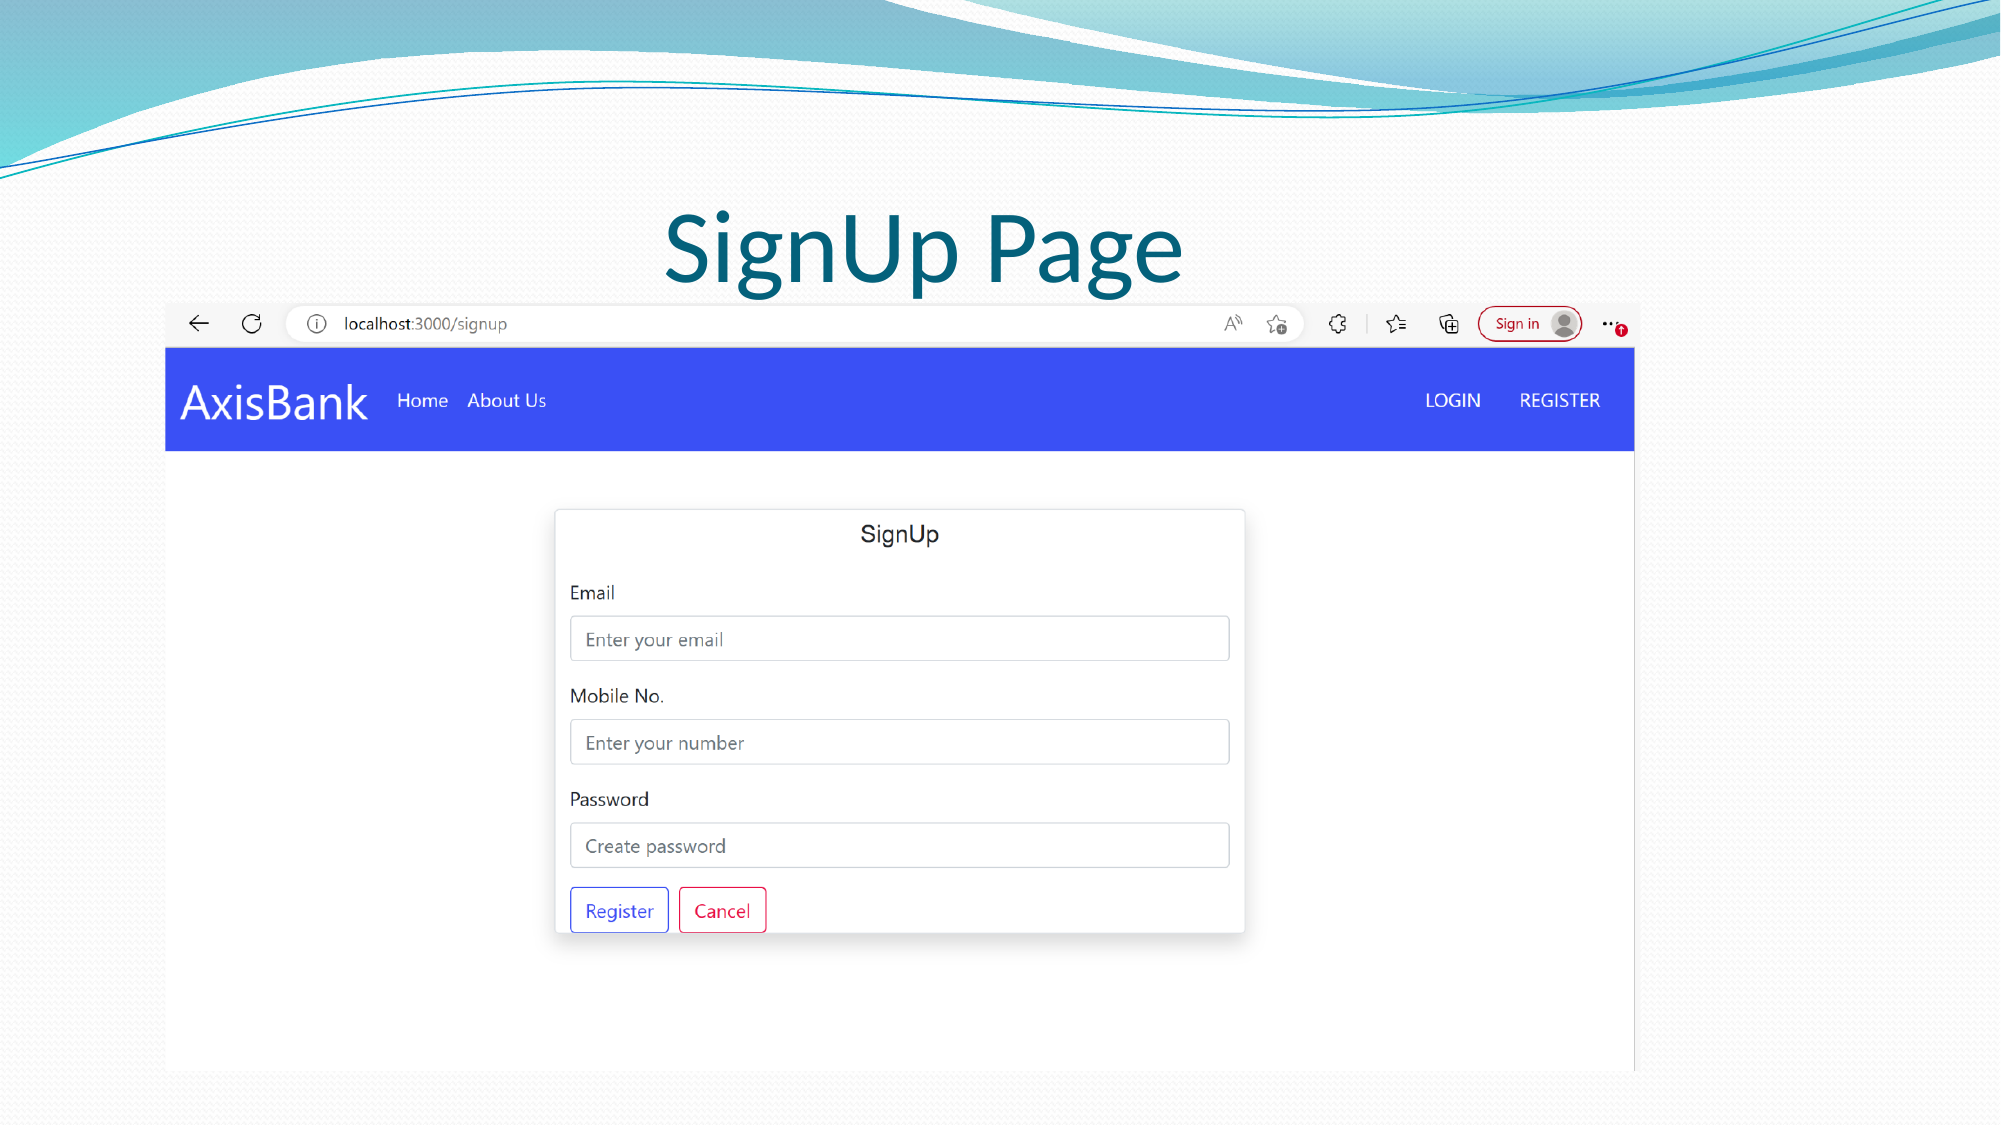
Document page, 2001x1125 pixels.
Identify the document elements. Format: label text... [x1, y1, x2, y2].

title SignUp Page [99, 115, 1900, 303]
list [165, 302, 1641, 1071]
